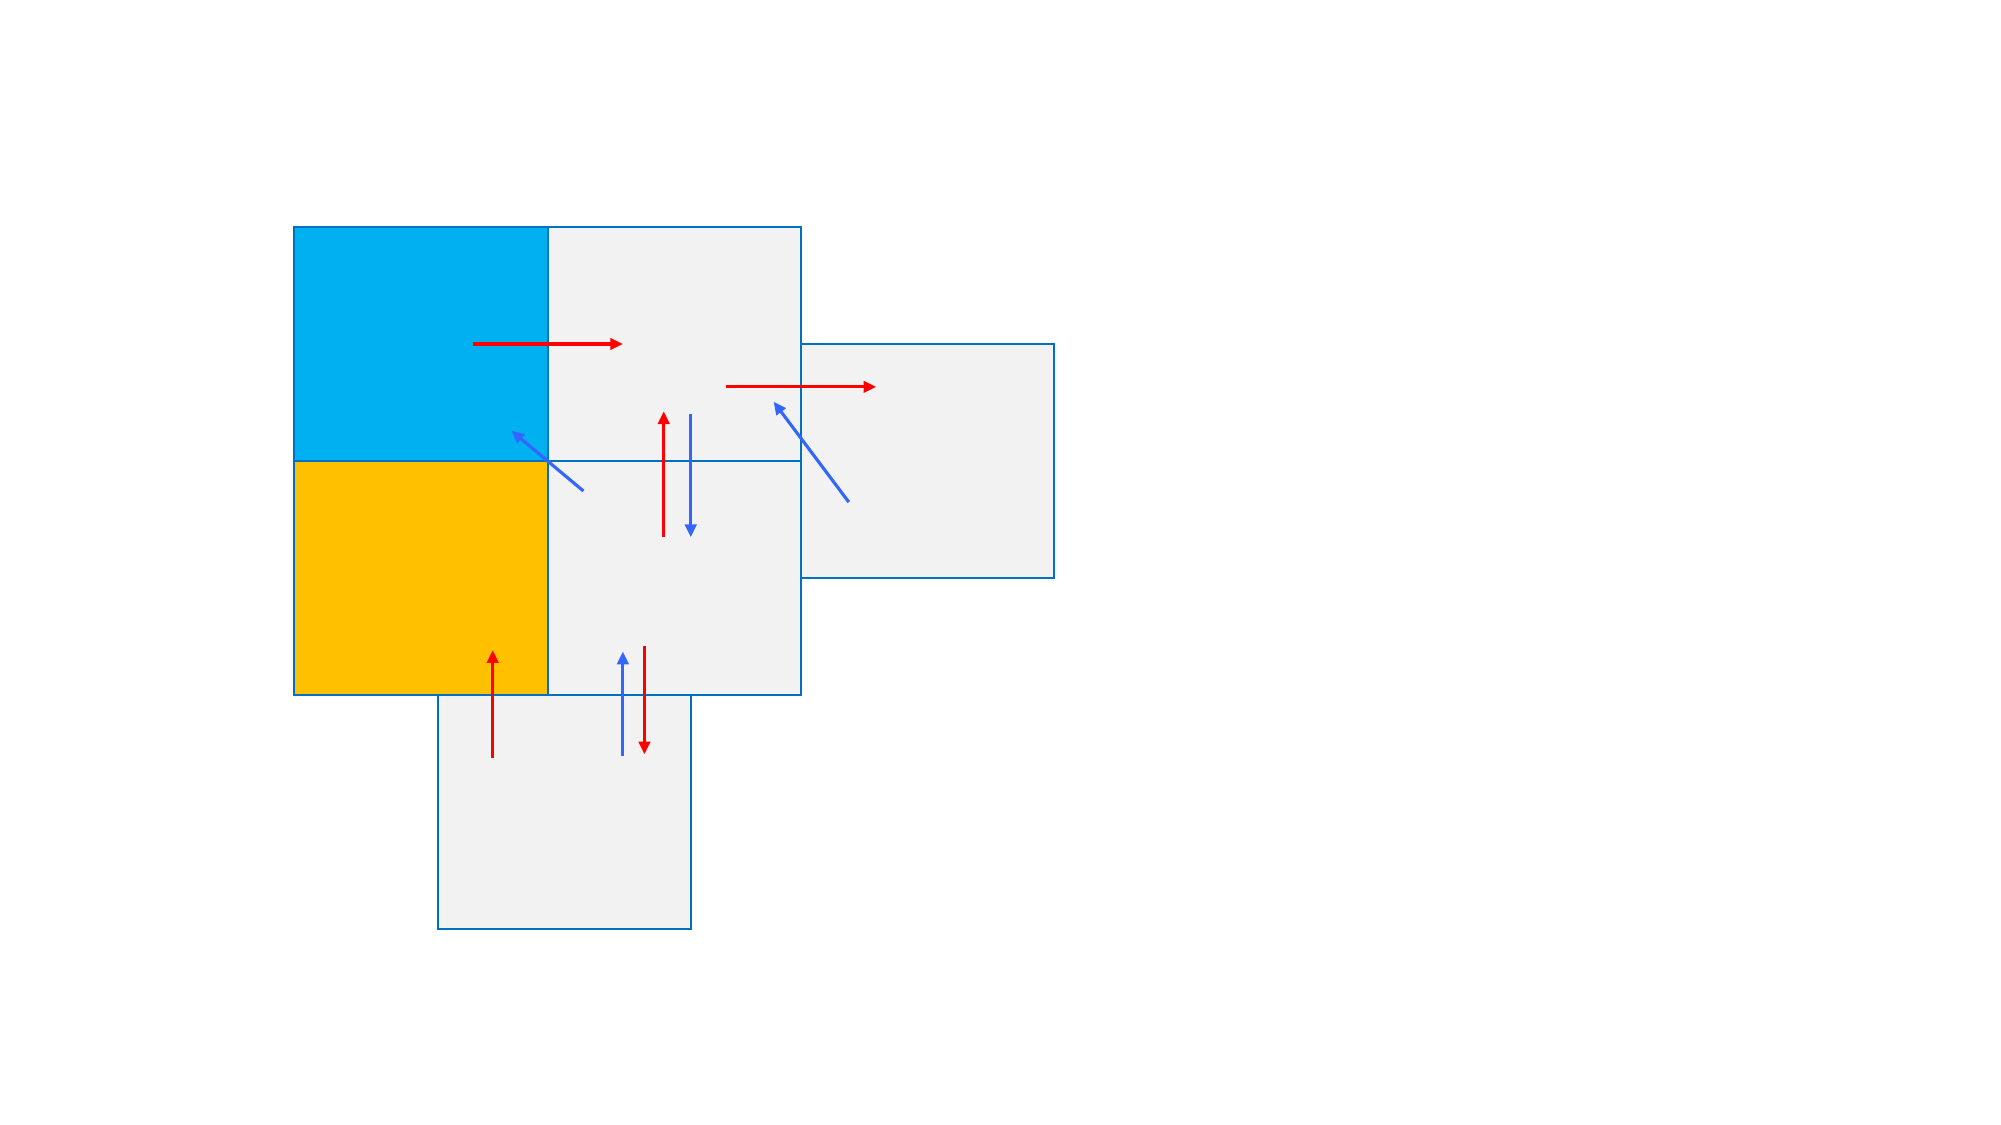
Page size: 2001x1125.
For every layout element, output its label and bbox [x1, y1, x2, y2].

text_box [437, 694, 692, 930]
text_box [293, 460, 549, 696]
text_box [511, 430, 584, 491]
text_box [773, 401, 849, 503]
text_box [293, 226, 547, 460]
text_box [547, 226, 802, 460]
text_box [549, 460, 802, 696]
text_box [800, 343, 1055, 579]
